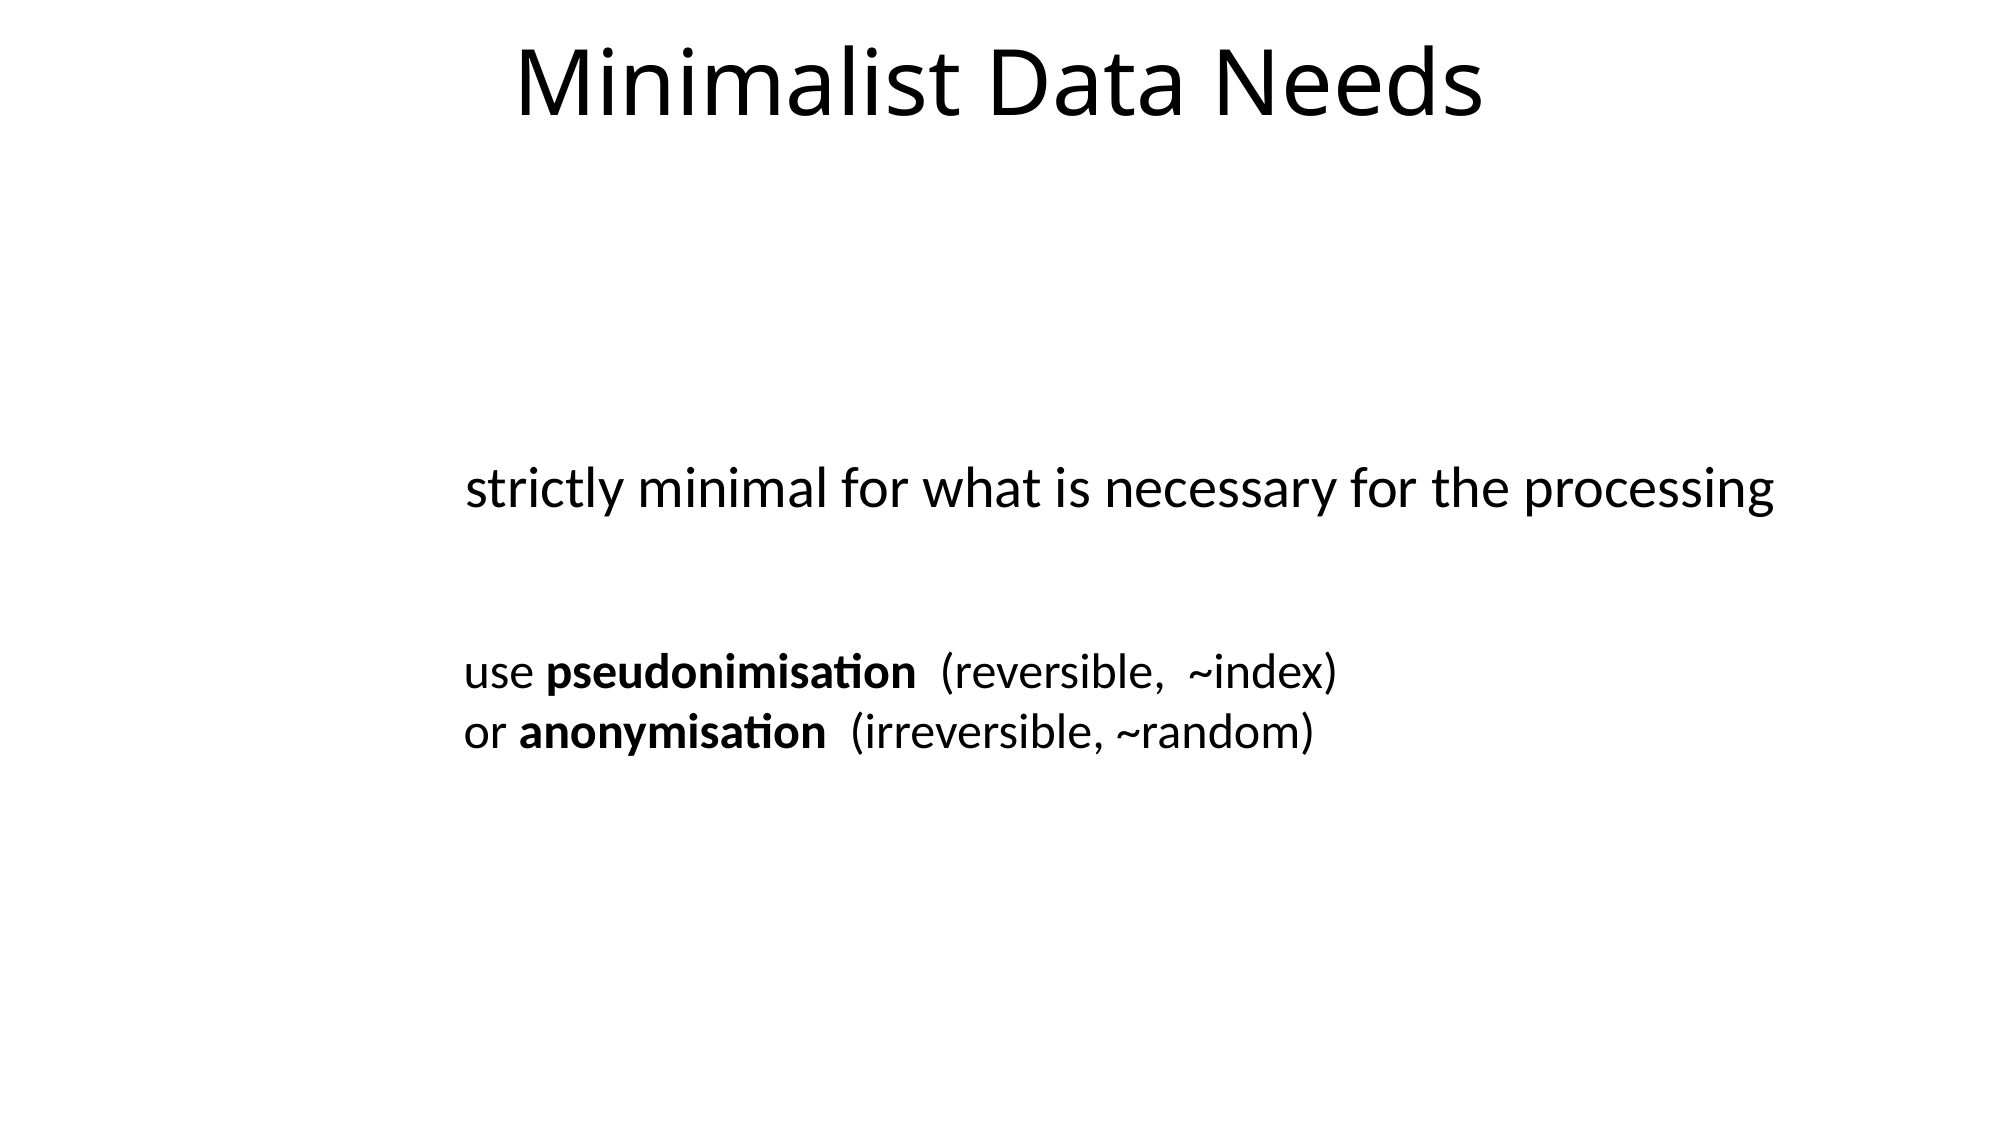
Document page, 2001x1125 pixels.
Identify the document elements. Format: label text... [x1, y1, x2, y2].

text_box use pseudonimisation (reversible, ~index) or anonymisation (irreversible, ~random) [448, 630, 1354, 766]
title Minimalist Data Needs [137, 0, 1863, 172]
text_box strictly minimal for what is necessary for the processing [450, 441, 1791, 527]
